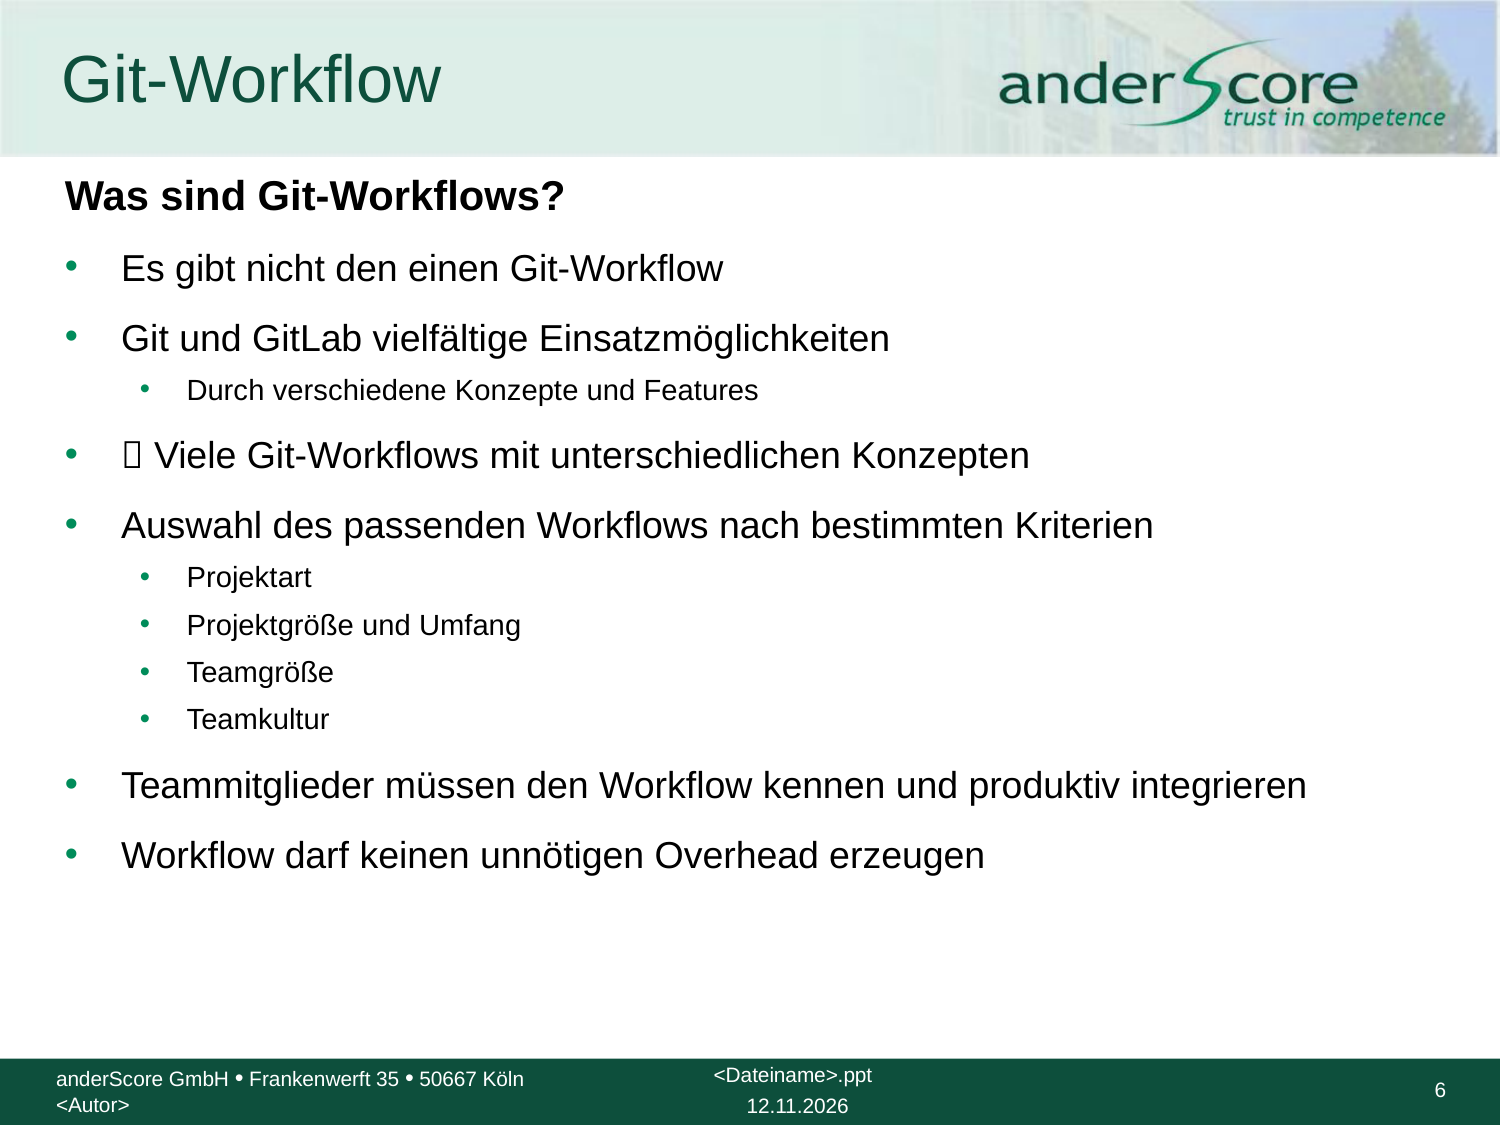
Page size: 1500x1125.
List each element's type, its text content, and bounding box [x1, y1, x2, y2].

title Git-Workflow [46, 23, 975, 140]
list Was sind Git-Workflows? Es gibt nicht den einen Git-Workflow Git und GitLab vielfältige Einsatzmöglichkeiten Durch verschiedene Konzepte und Features  Viele Git-Workflows mit unterschiedlichen Konzepten Auswahl des passenden Workflows nach bestimmten Kriterien Projektart Projektgröße und Umfang Teamgröße Teamkultur Teammitglieder müssen den Workflow kennen und produktiv integrieren Workflow darf keinen unnötigen Overhead erzeugen [49, 160, 1447, 1047]
picture [0, 0, 1500, 157]
